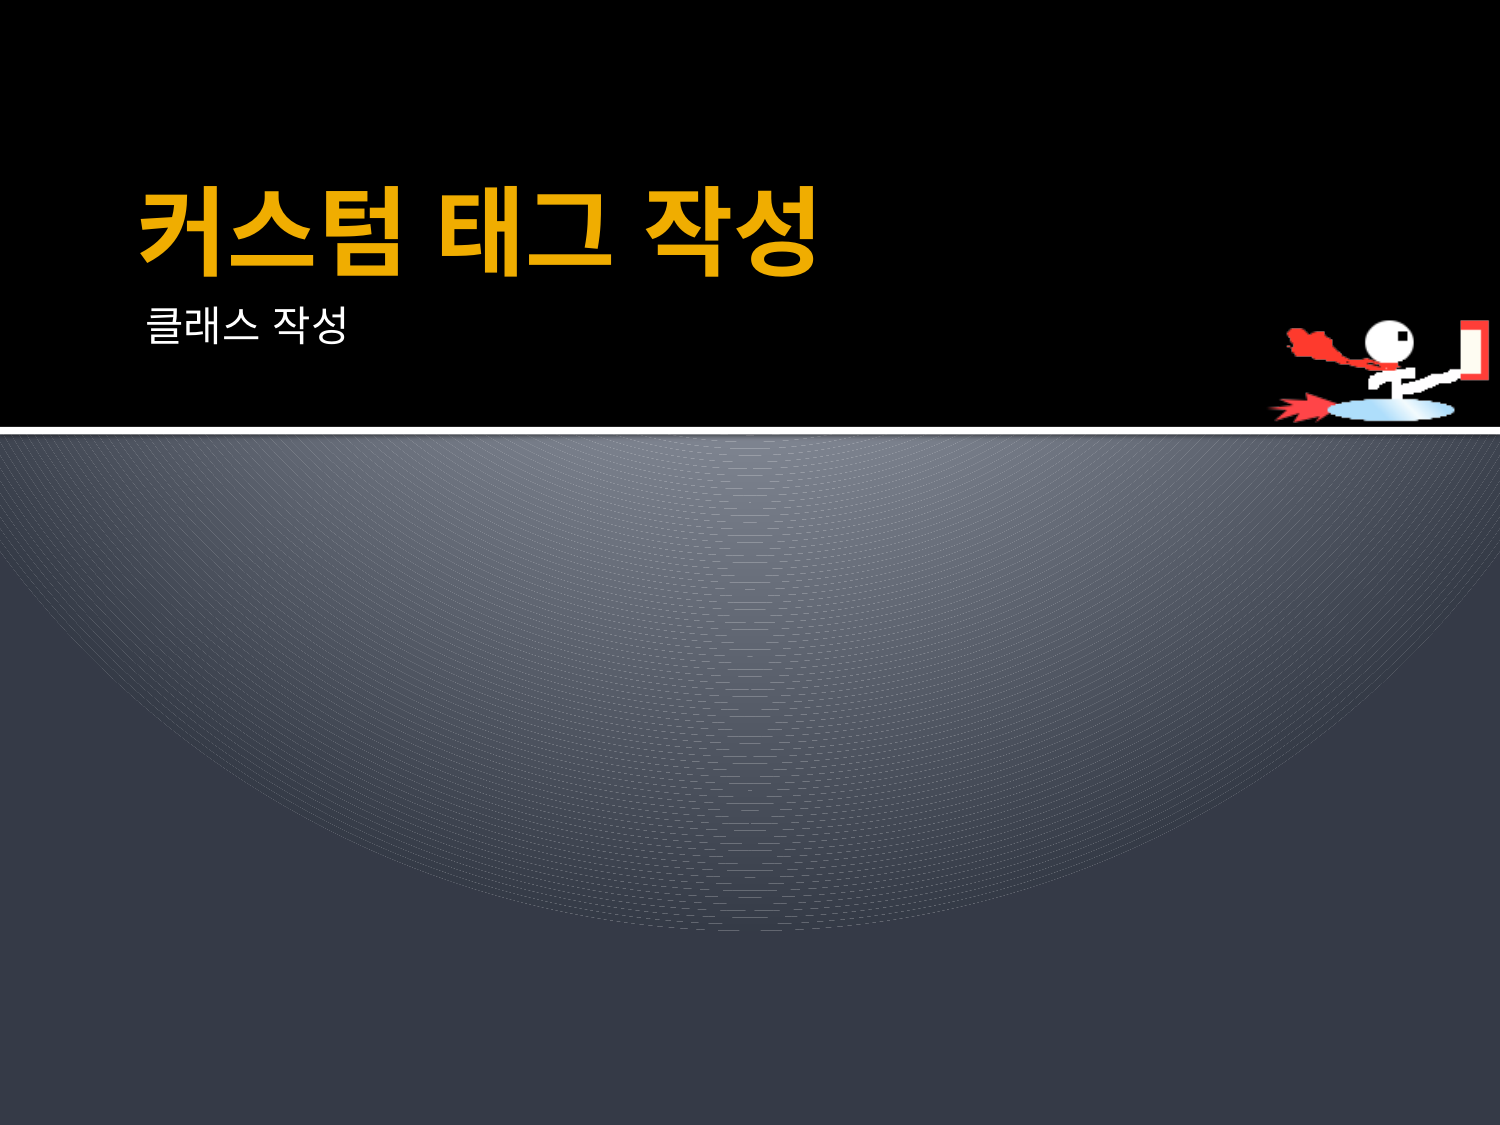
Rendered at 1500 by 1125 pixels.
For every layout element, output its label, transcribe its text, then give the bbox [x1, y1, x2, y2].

list 클래스 작성 [121, 299, 1438, 413]
title 커스텀 태그 작성 [123, 19, 1438, 288]
picture [1234, 316, 1500, 426]
